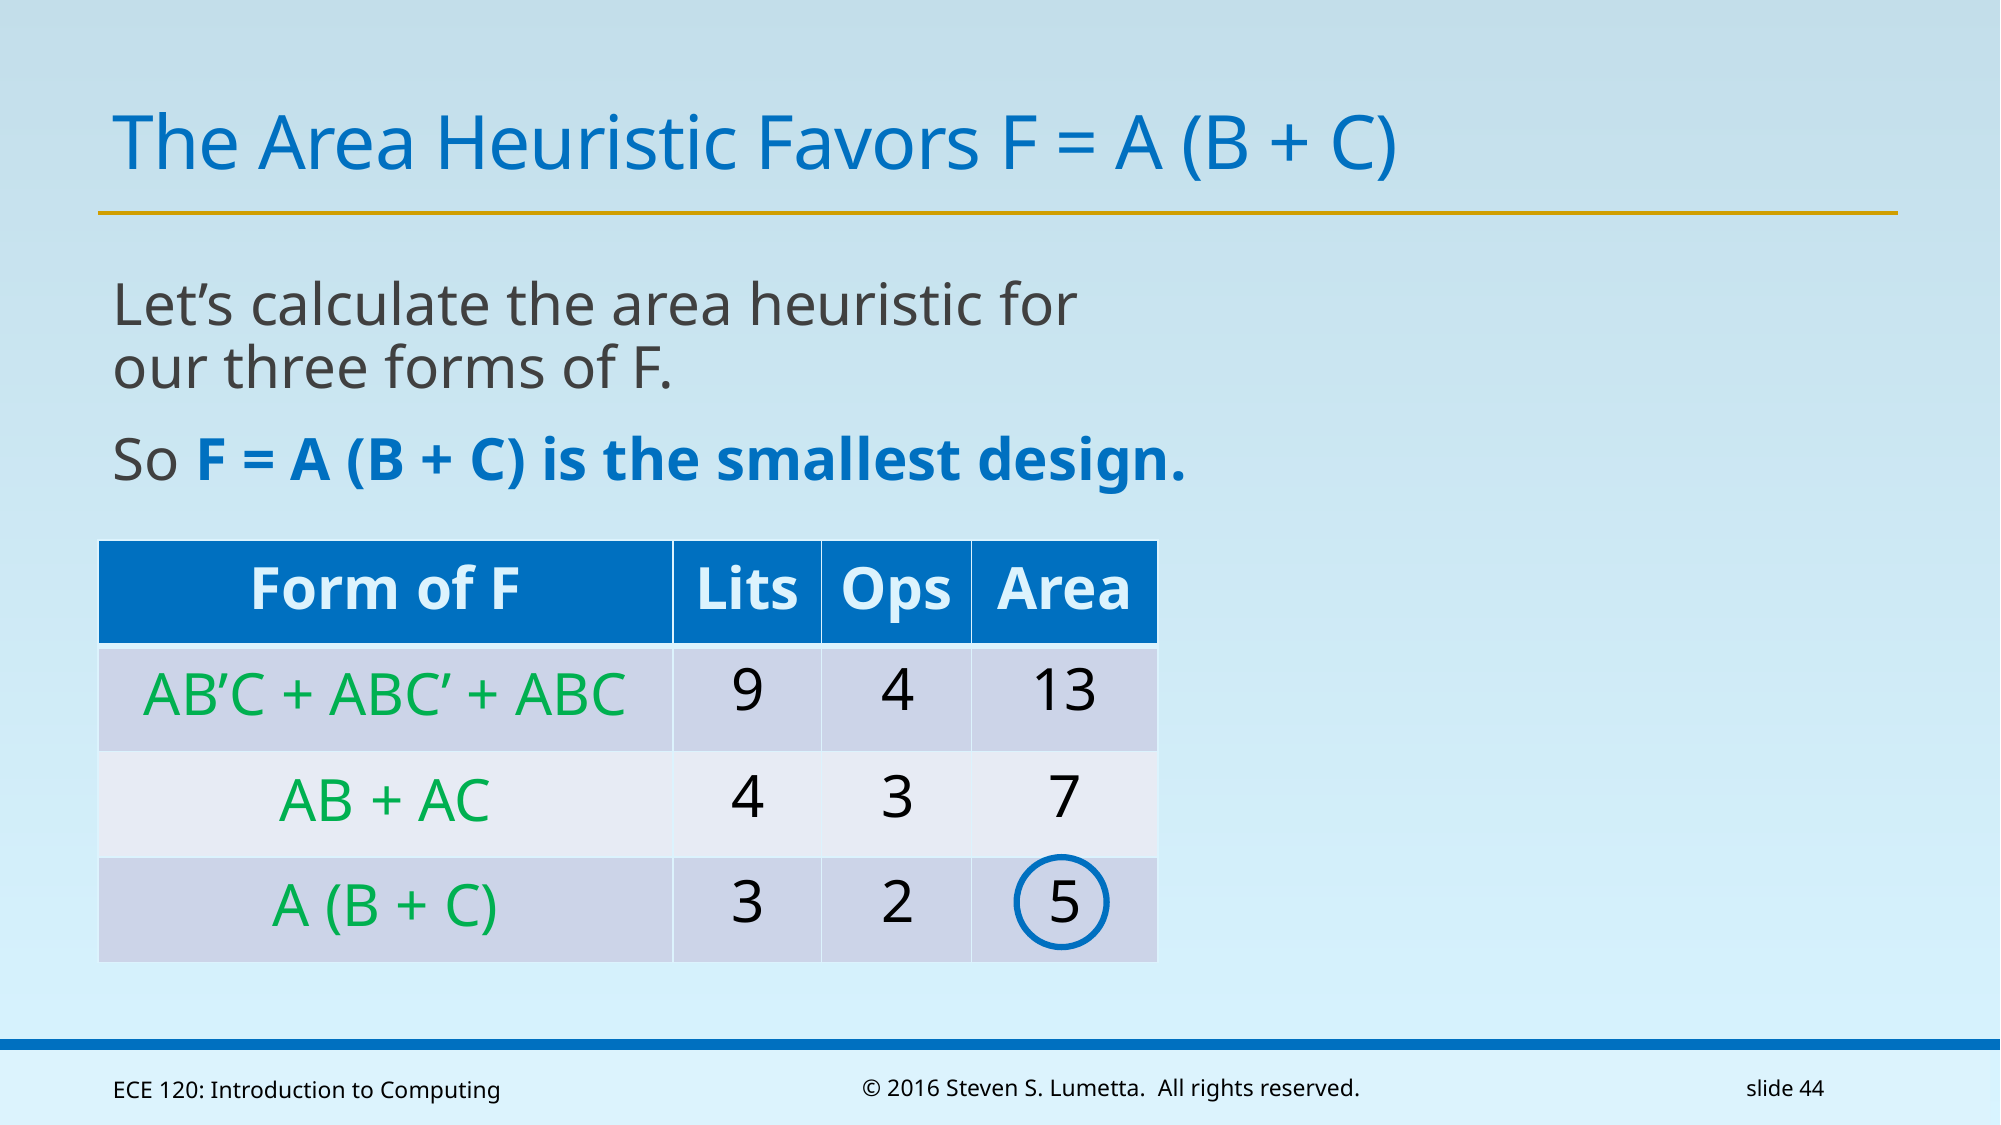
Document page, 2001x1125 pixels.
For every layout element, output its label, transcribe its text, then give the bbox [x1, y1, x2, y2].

slide_number slide 44 [1624, 1059, 1840, 1120]
footer © 2016 Steven S. Lumetta. All rights reserved. [604, 1059, 1376, 1120]
title The Area Heuristic Favors F = A (B + C) [97, 88, 1900, 194]
slide_number ECE 120: Introduction to Computing [97, 1059, 586, 1120]
list Let’s calculate the area heuristic for our three forms of F. So F = A (B + C) is the smallest design. [97, 267, 1377, 963]
text_box [1015, 855, 1108, 949]
